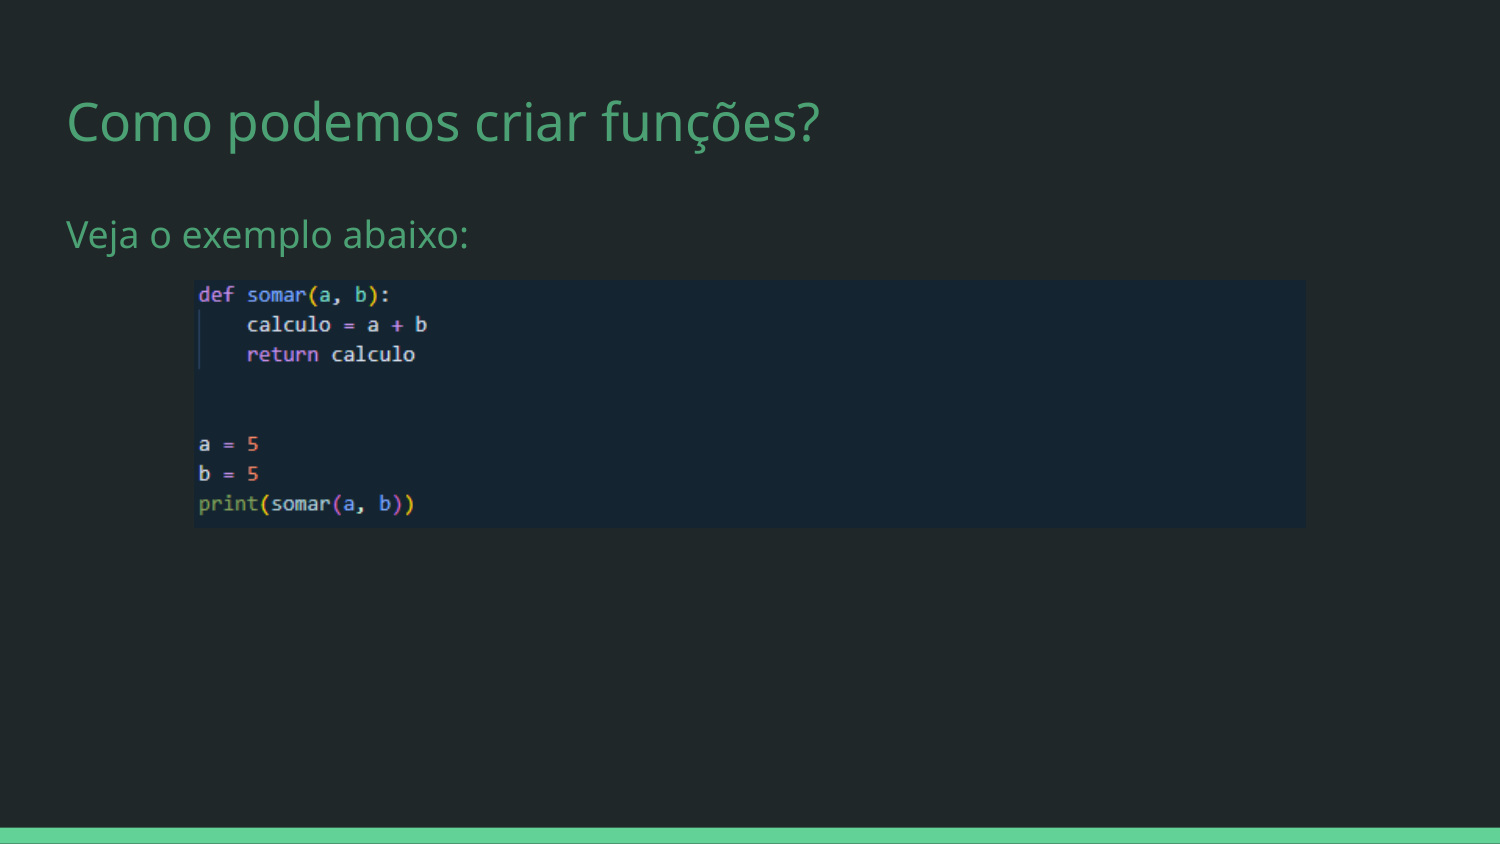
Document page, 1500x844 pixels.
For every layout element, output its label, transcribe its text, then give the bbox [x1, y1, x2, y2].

title Como podemos criar funções? [51, 72, 1449, 167]
picture [194, 280, 1306, 528]
list Veja o exemplo abaixo: [51, 189, 1449, 750]
